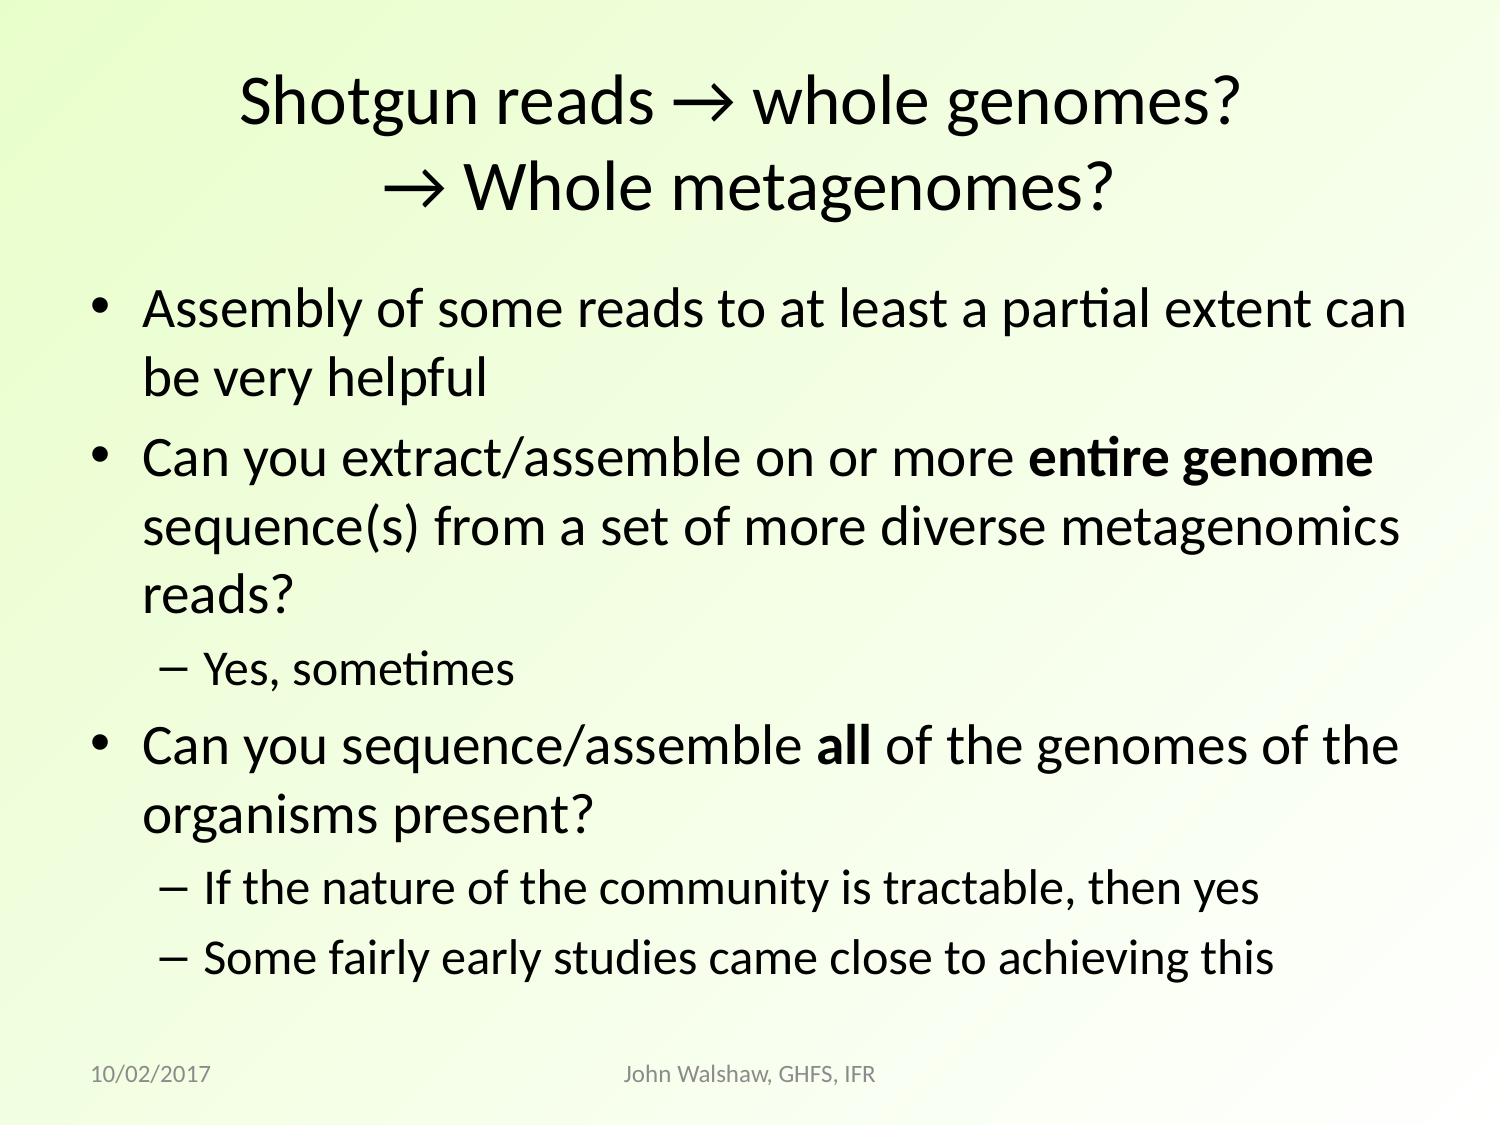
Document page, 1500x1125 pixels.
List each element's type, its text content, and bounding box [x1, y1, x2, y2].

list Assembly of some reads to at least a partial extent can be very helpful Can you extract/assemble on or more entire genome sequence(s) from a set of more diverse metagenomics reads? Yes, sometimes Can you sequence/assemble all of the genomes of the organisms present? If the nature of the community is tractable, then yes Some fairly early studies came close to achieving this [75, 262, 1425, 1005]
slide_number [75, 1042, 425, 1103]
title Shotgun reads → whole genomes? → Whole metagenomes? [75, 45, 1425, 233]
footer John Walshaw, GHFS, IFR [512, 1042, 988, 1103]
